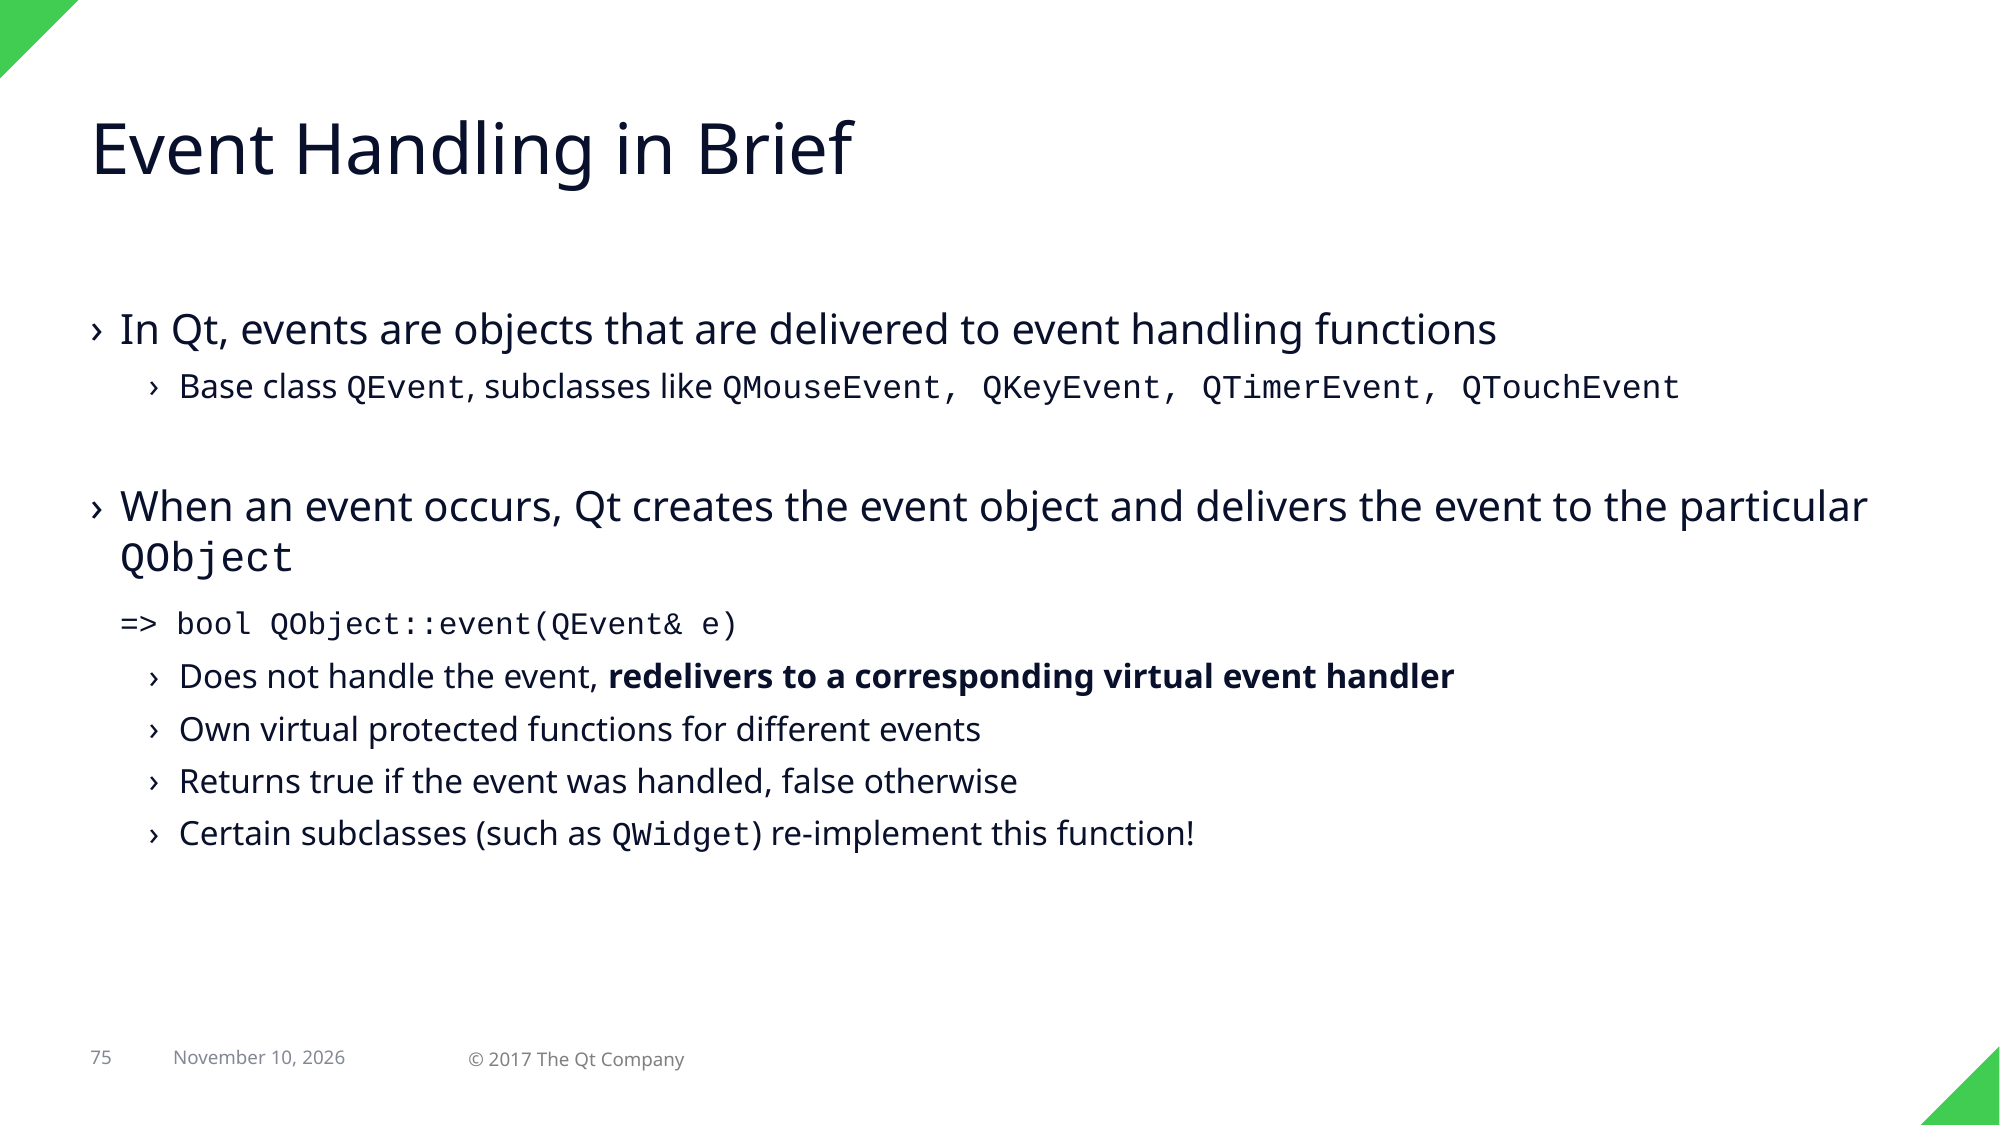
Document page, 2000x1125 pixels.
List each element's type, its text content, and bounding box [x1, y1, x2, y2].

footer © 2017 The Qt Company [468, 1046, 1910, 1071]
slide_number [173, 1046, 468, 1071]
slide_number 75 [90, 1046, 173, 1071]
list In Qt, events are objects that are delivered to event handling functions Base class QEvent, subclasses like QMouseEvent, QKeyEvent, QTimerEvent, QTouchEvent When an event occurs, Qt creates the event object and delivers the event to the particular QObject => bool QObject::event(QEvent& e) Does not handle the event, redelivers to a corresponding virtual event handler Own virtual protected functions for different events Returns true if the event was handled, false otherwise Certain subclasses (such as QWidget) re-implement this function! [90, 302, 1910, 1012]
title Event Handling in Brief [90, 113, 1910, 268]
